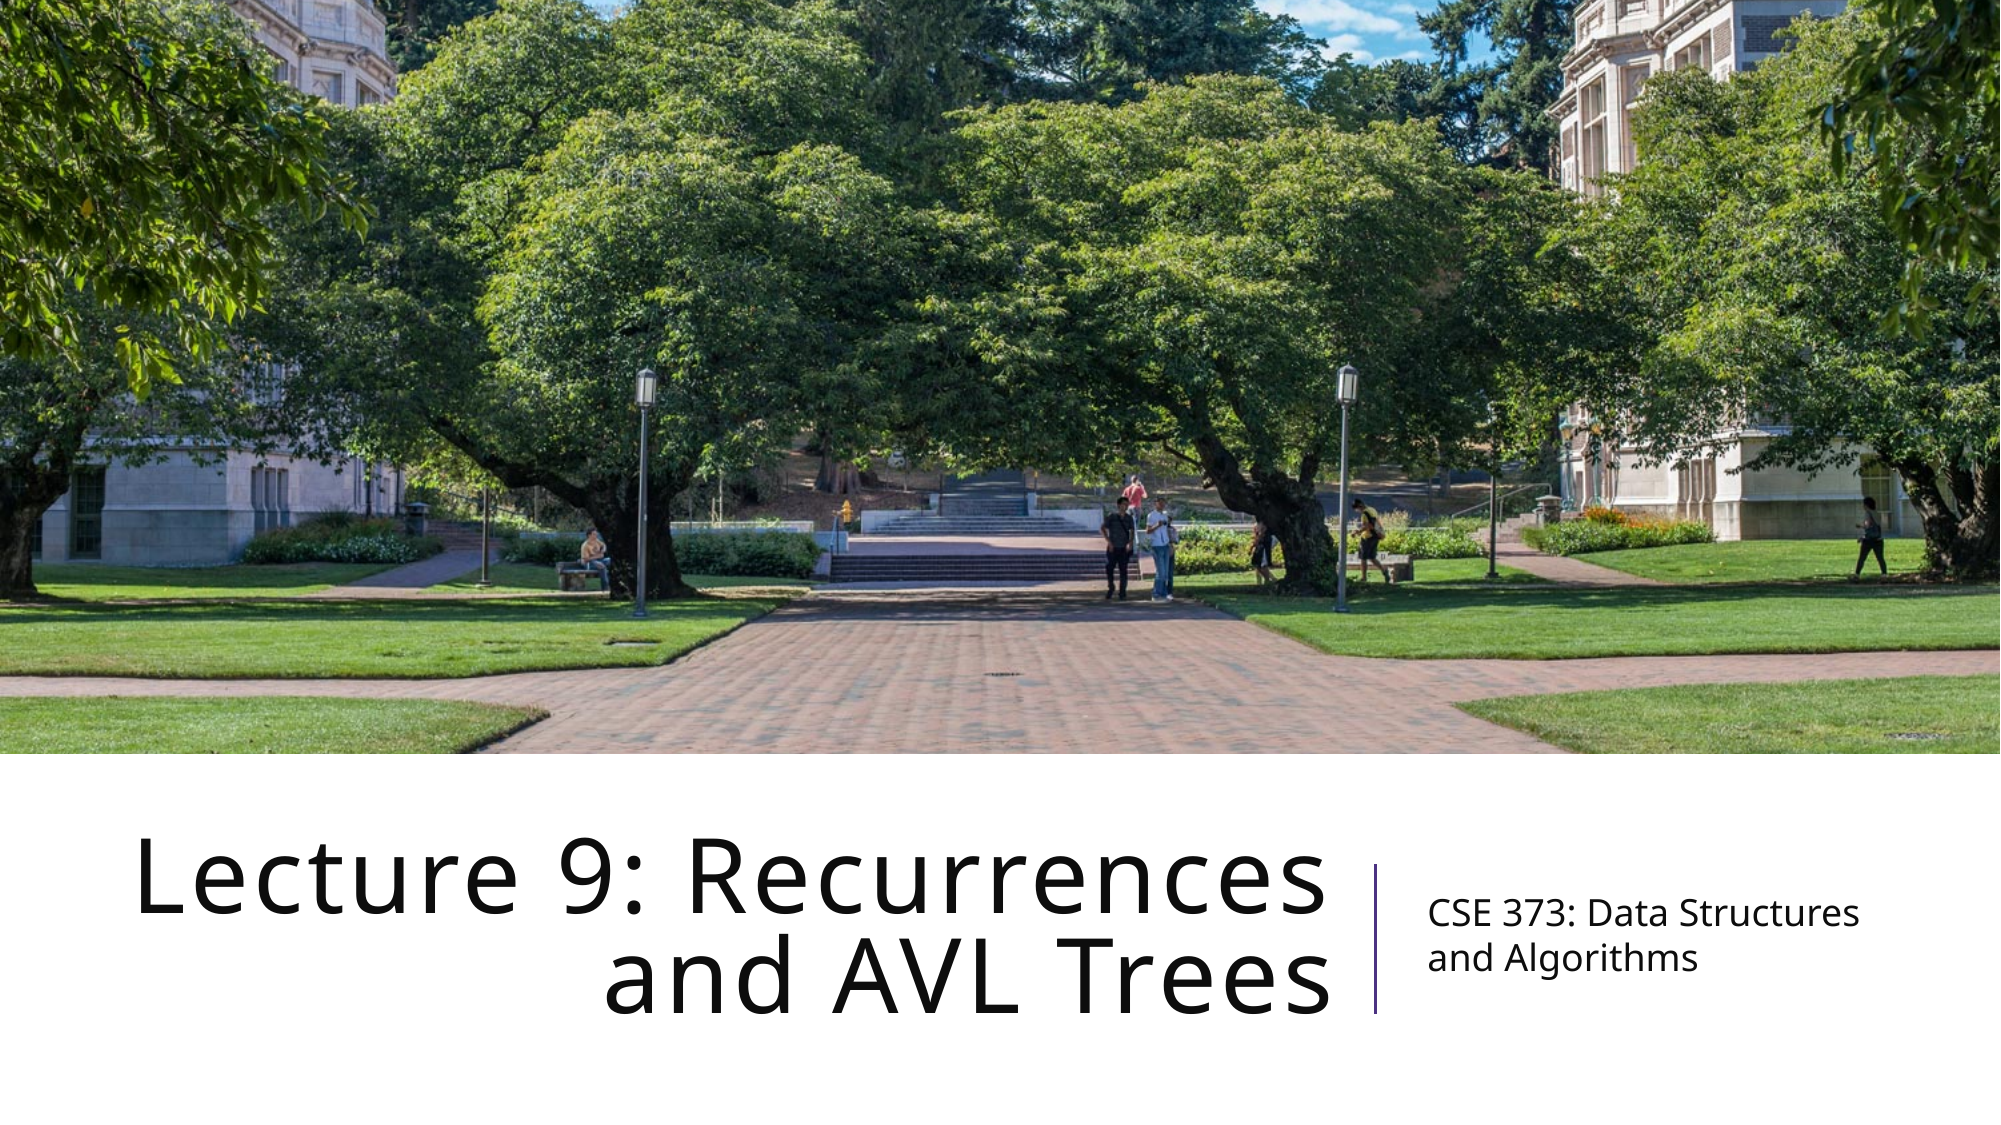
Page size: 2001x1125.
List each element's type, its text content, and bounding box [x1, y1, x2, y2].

subtitle CSE 373: Data Structures and Algorithms [1412, 813, 1938, 1054]
picture [0, 0, 2000, 754]
title Lecture 9: Recurrences and AVL Trees [75, 813, 1350, 1054]
